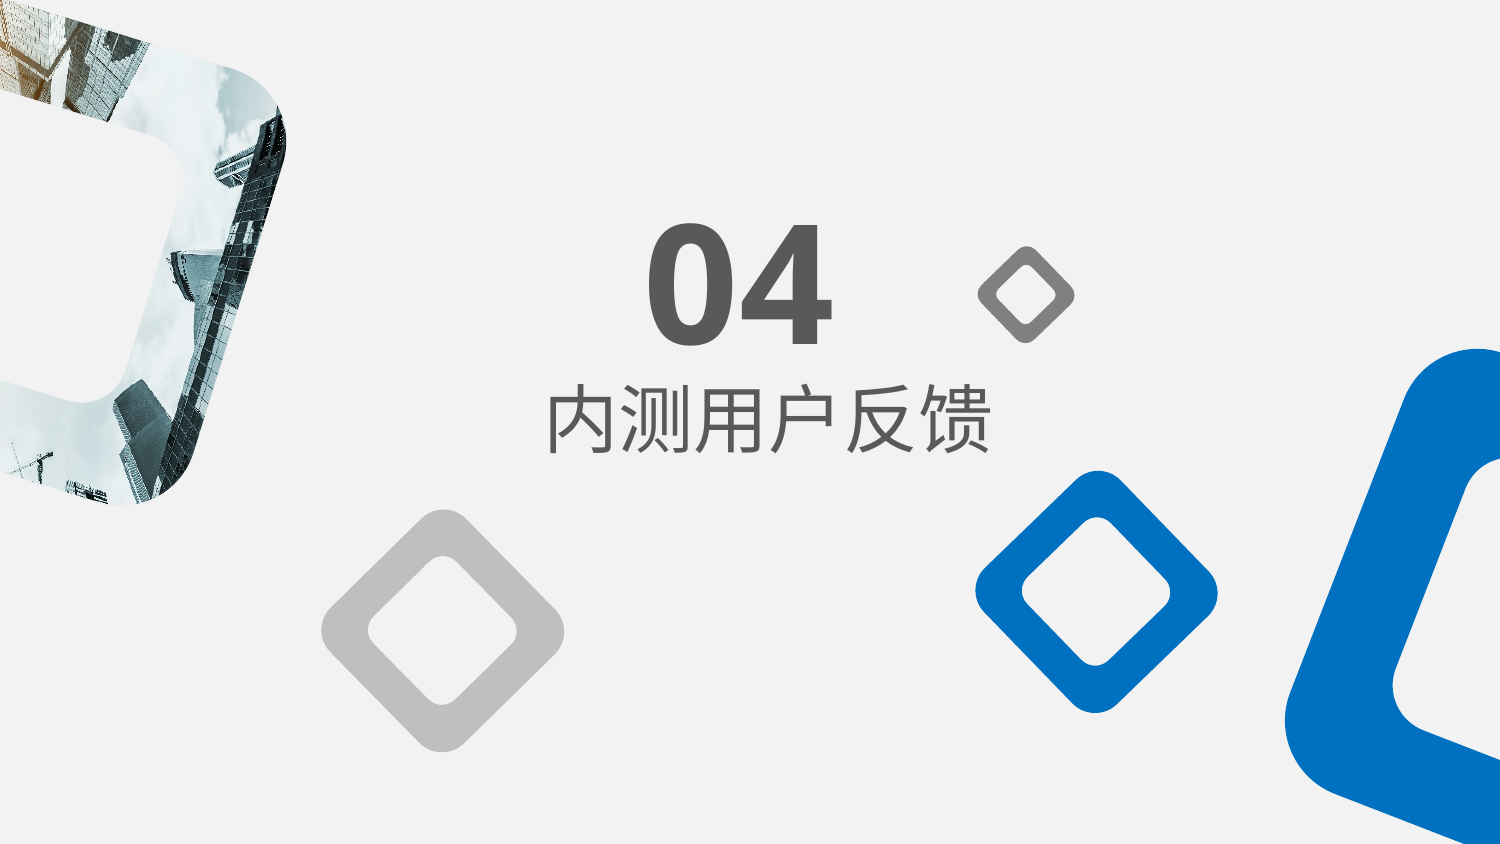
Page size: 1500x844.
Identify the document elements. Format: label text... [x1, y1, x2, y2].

text_box [319, 507, 567, 755]
text_box [975, 244, 1077, 346]
text_box [1282, 346, 1500, 844]
text_box [973, 468, 1220, 716]
text_box 04 [643, 178, 888, 379]
text_box 内测用户反馈 [543, 372, 1154, 463]
text_box [0, 0, 289, 508]
